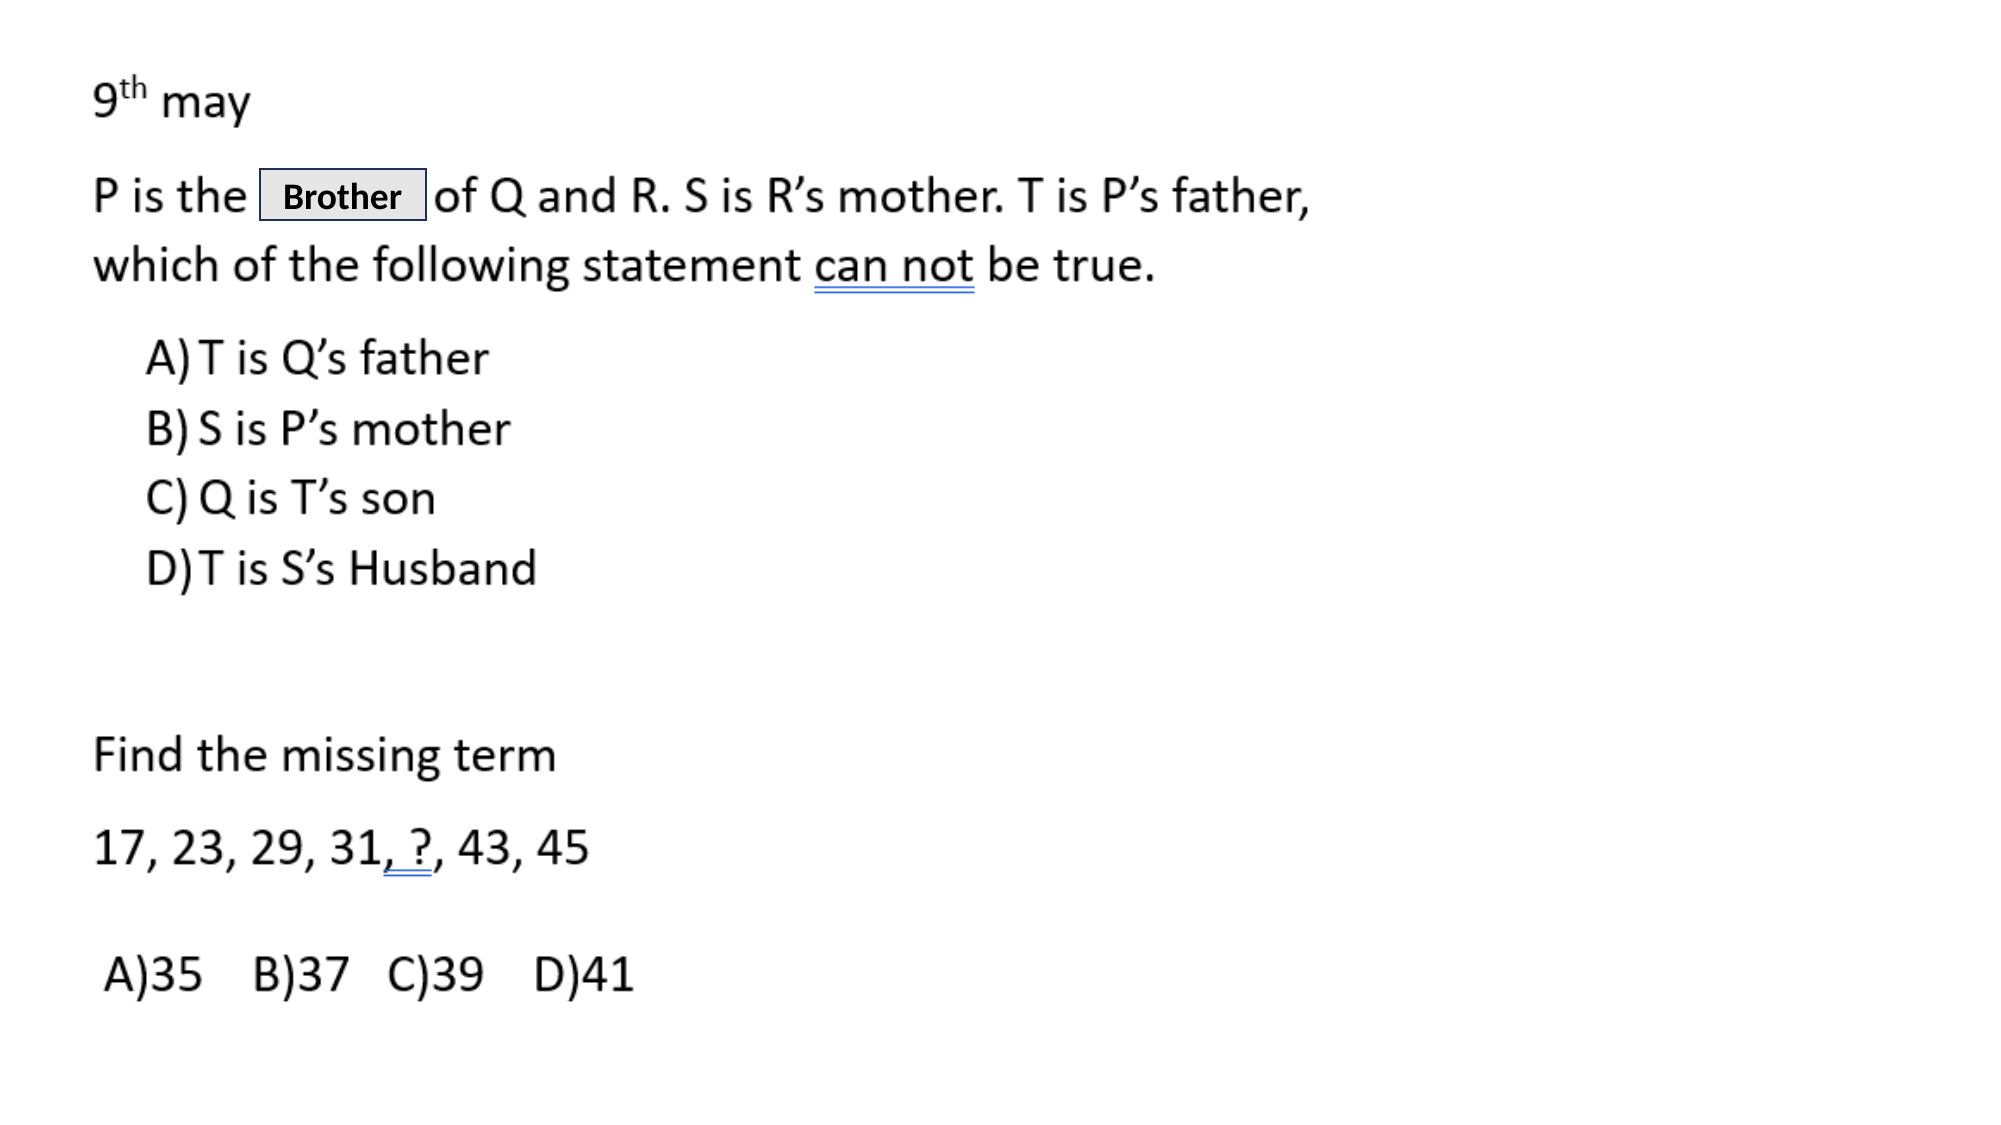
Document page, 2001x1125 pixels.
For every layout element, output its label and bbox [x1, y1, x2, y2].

picture [46, 40, 1318, 1045]
